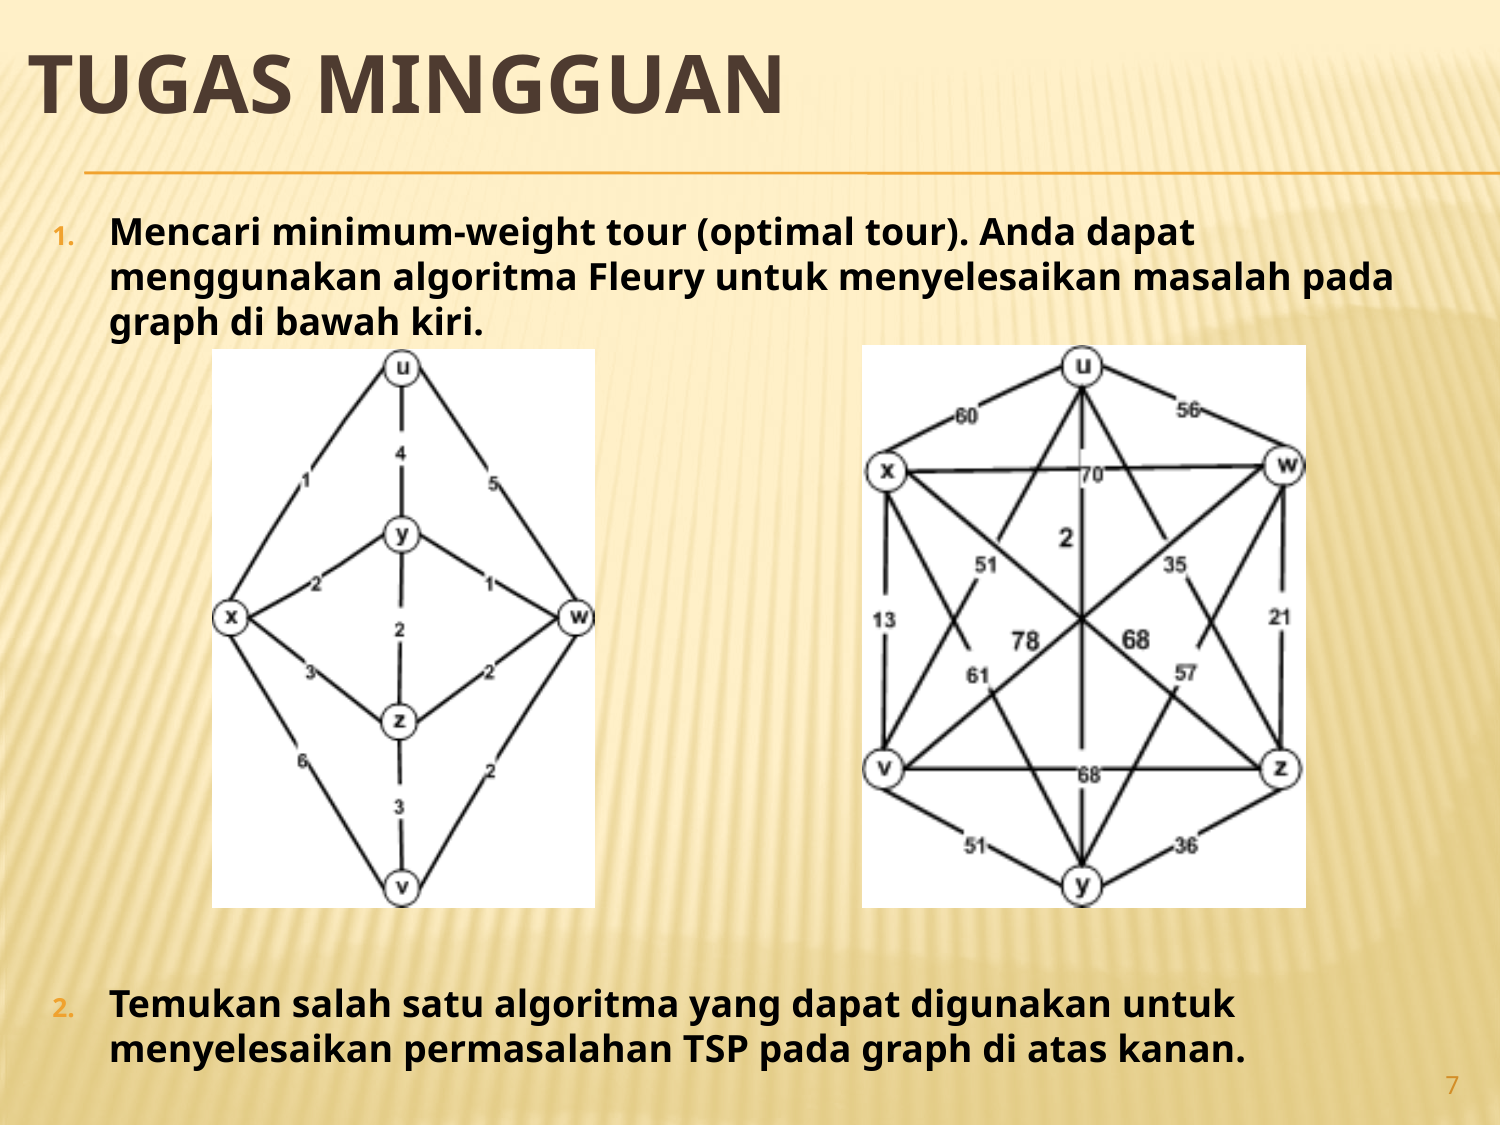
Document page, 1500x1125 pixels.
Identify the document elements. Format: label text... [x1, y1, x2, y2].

picture [862, 345, 1306, 908]
slide_number 7 [1350, 1061, 1475, 1103]
picture [212, 349, 596, 908]
text_box Mencari minimum-weight tour (optimal tour). Anda dapat menggunakan algoritma Fleury untuk menyelesaikan masalah pada graph di bawah kiri. Temukan salah satu algoritma yang dapat digunakan untuk menyelesaikan permasalahan TSP pada graph di atas kanan. [37, 200, 1463, 1062]
title TUGAS MINGGUAN [12, 24, 1475, 138]
